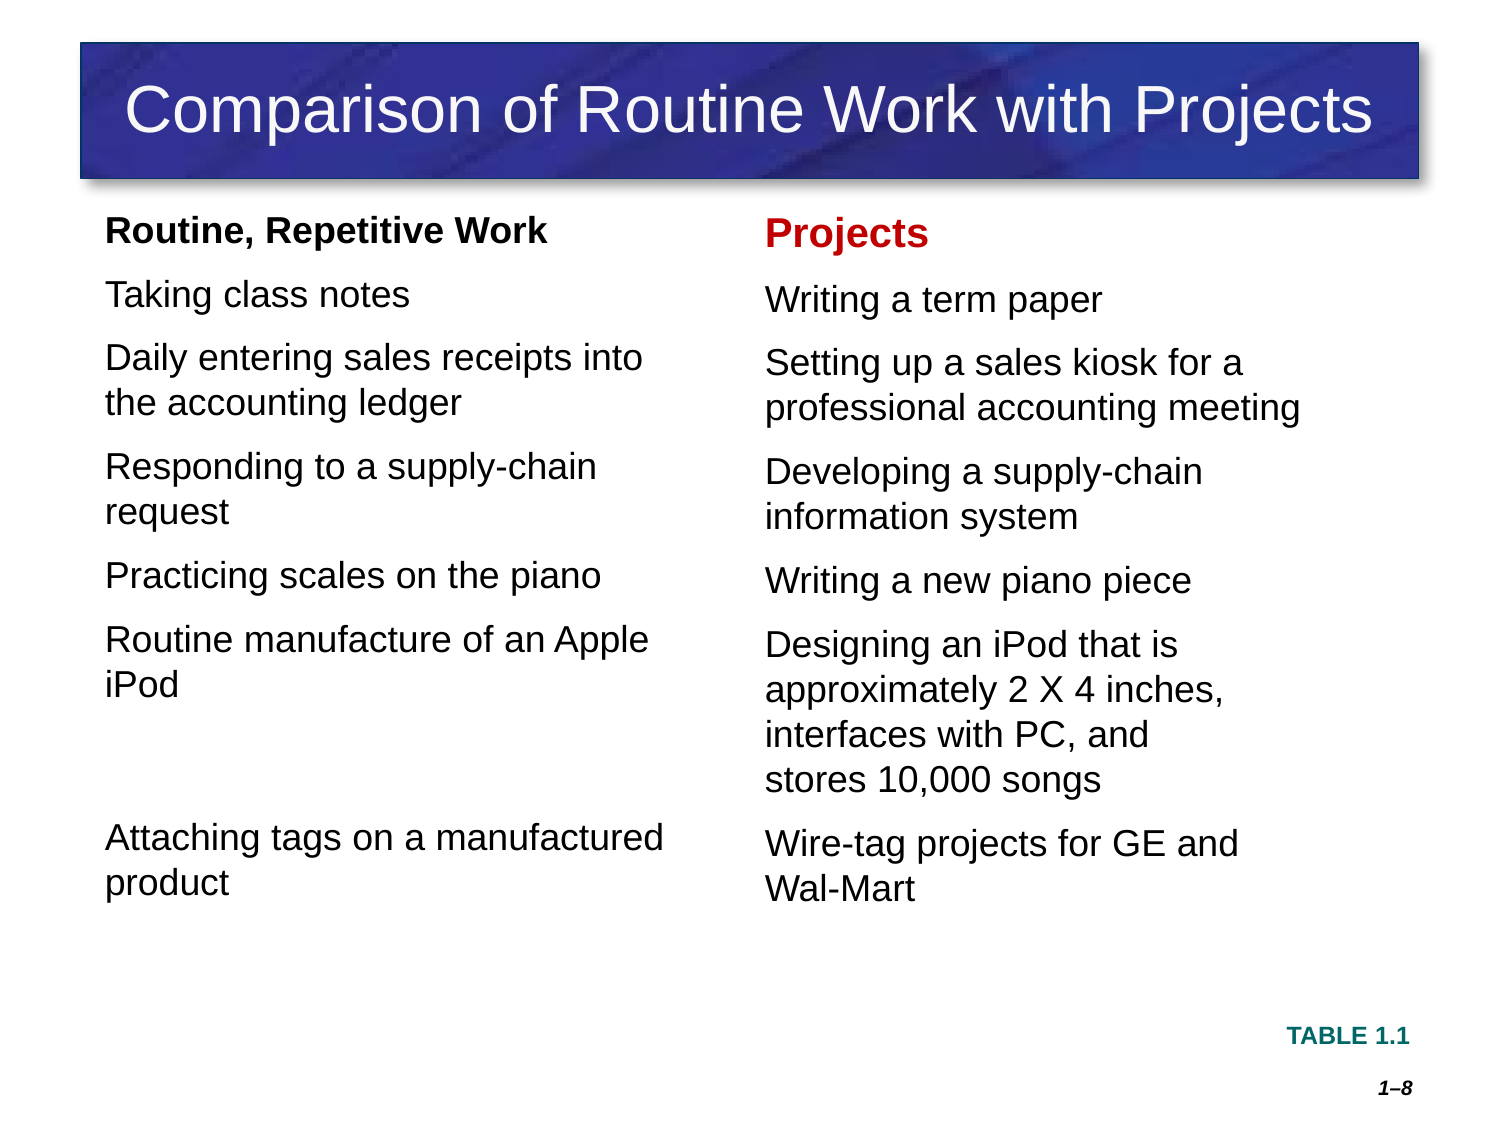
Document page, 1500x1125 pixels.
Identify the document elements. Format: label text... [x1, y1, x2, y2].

text_box TABLE 1.1 [1215, 1012, 1425, 1058]
slide_number 1–8 [1065, 1074, 1413, 1100]
text_box Routine, Repetitive Work Taking class notes Daily entering sales receipts into the accounting ledger Responding to a supply-chain request Practicing scales on the piano Routine manufacture of an Apple iPod Attaching tags on a manufactured product [90, 198, 721, 911]
text_box Projects Writing a term paper Setting up a sales kiosk for a professional accounting meeting Developing a supply-chain information system Writing a new piano piece Designing an iPod that is approximately 2 X 4 inches, interfaces with PC, and stores 10,000 songs Wire-tag projects for GE and Wal-Mart [750, 198, 1380, 916]
title Comparison of Routine Work with Projects [80, 42, 1419, 179]
